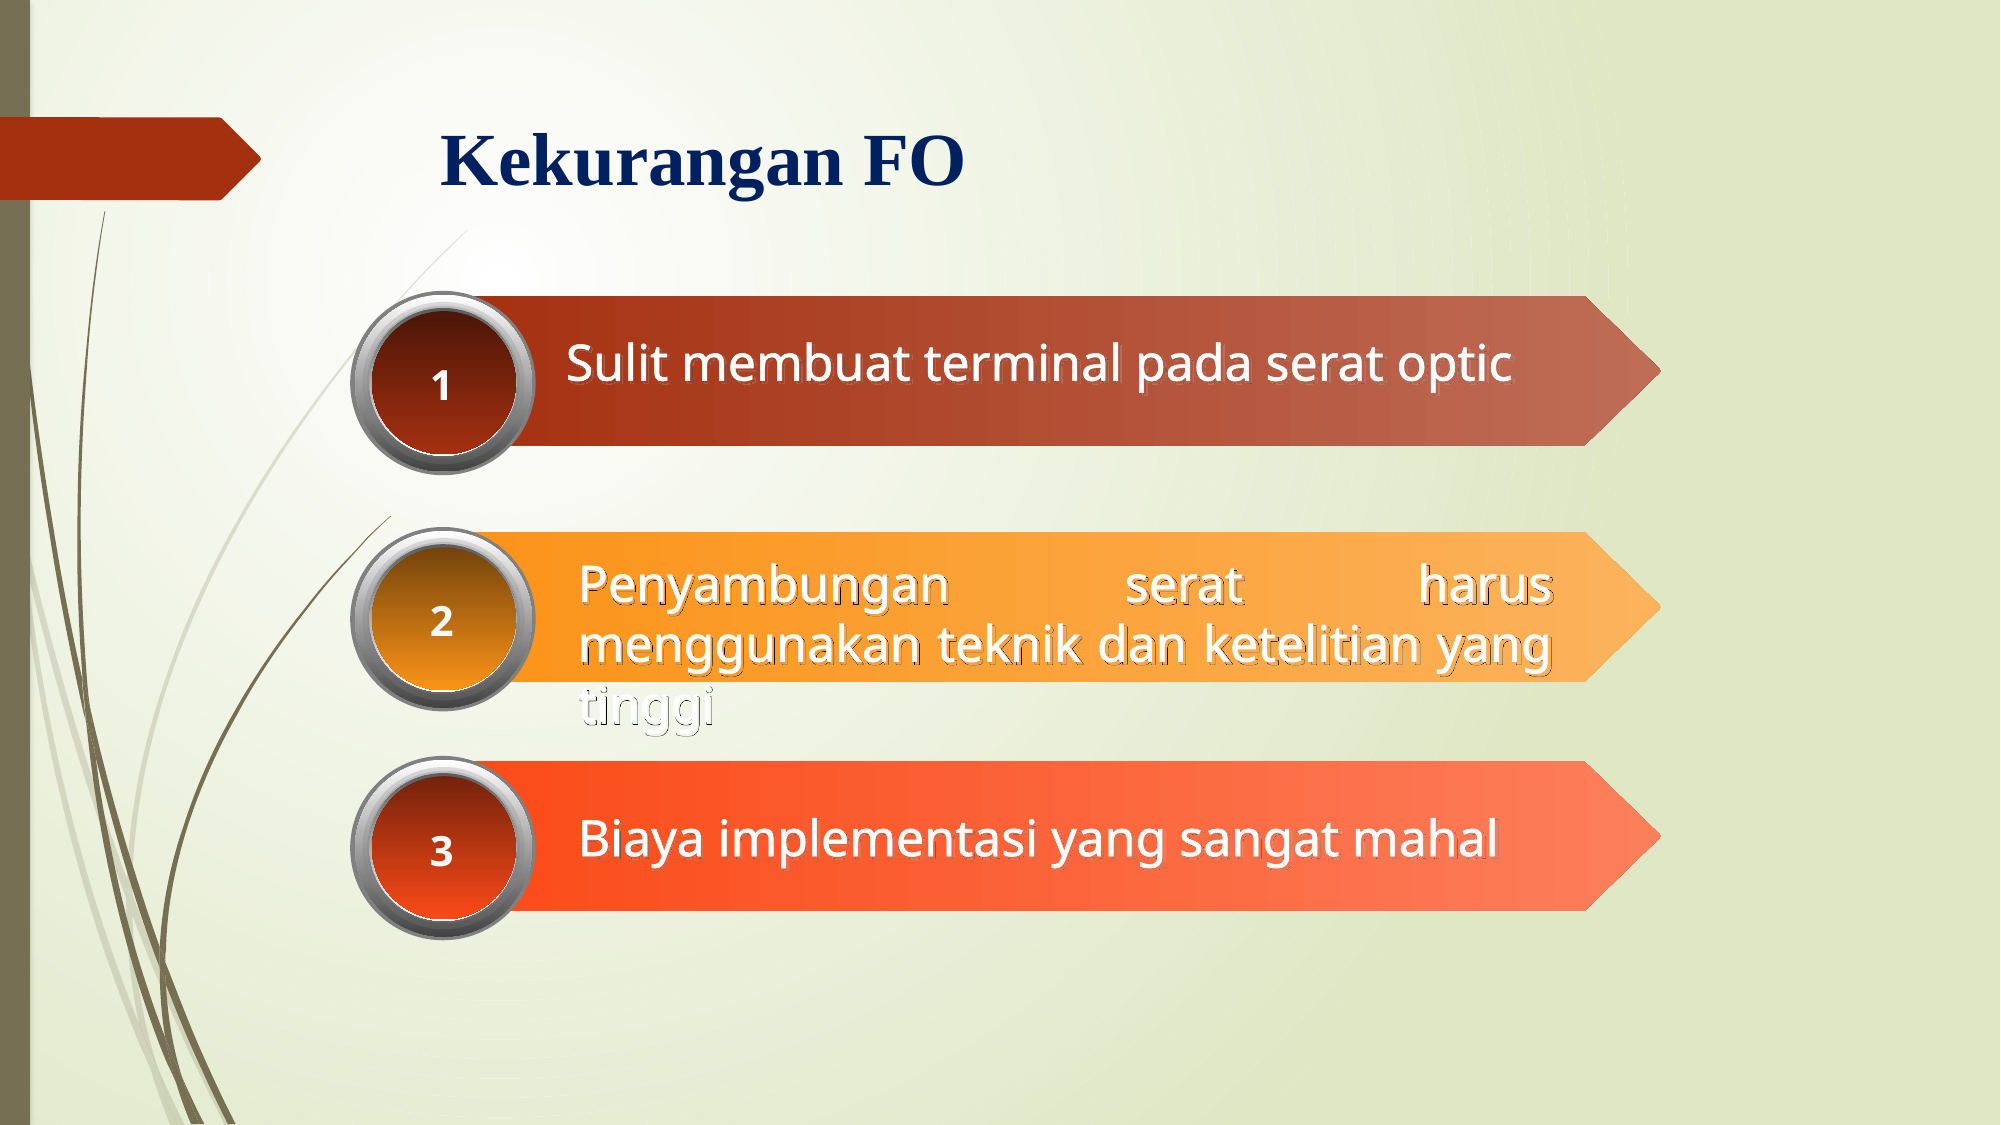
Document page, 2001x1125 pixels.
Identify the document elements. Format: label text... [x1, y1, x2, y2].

text_box Biaya implementasi yang sangat mahal [562, 798, 1567, 874]
text_box Penyambungan serat harus menggunakan teknik dan ketelitian yang tinggi [562, 544, 1567, 739]
text_box [540, 531, 1662, 682]
title Kekurangan FO [425, 102, 1888, 313]
text_box Sulit membuat terminal pada serat optic [551, 323, 1556, 399]
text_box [349, 526, 536, 712]
text_box [541, 313, 1662, 446]
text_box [349, 755, 536, 941]
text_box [349, 290, 536, 476]
text_box [540, 761, 1662, 912]
